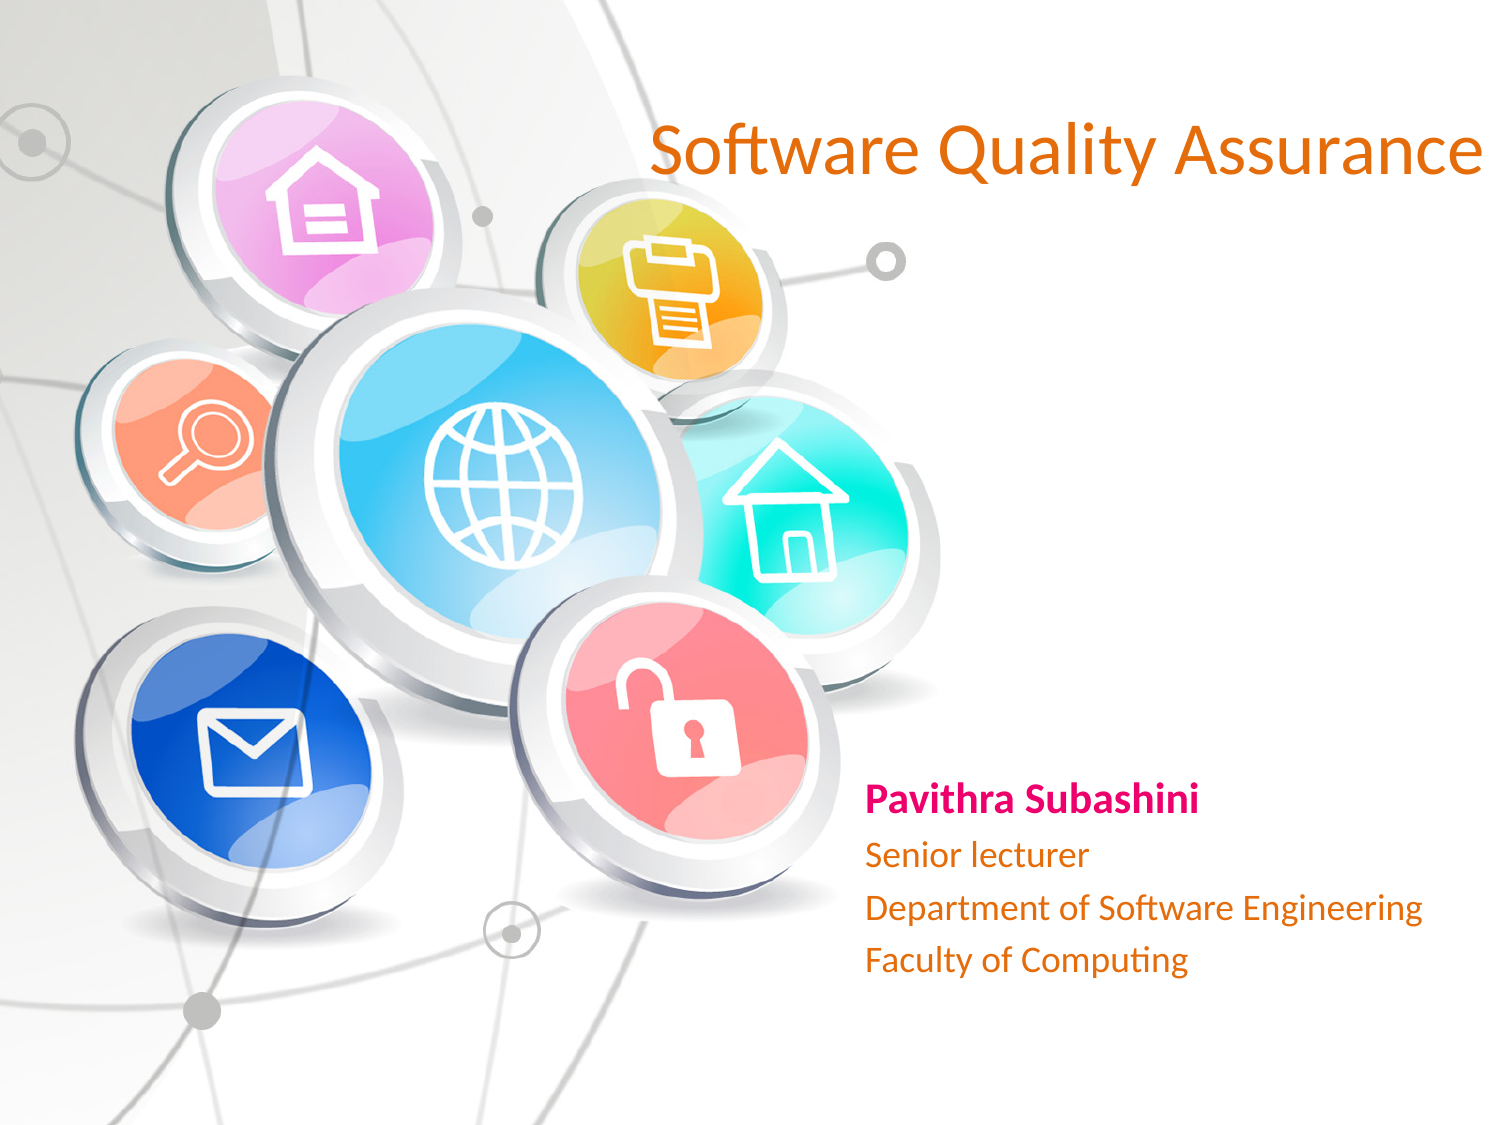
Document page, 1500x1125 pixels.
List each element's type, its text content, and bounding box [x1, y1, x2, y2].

picture [0, 0, 1500, 1125]
title Software Quality Assurance [624, 36, 1500, 254]
subtitle Pavithra Subashini Senior lecturer Department of Software Engineering Faculty of Computing [850, 762, 1452, 1014]
